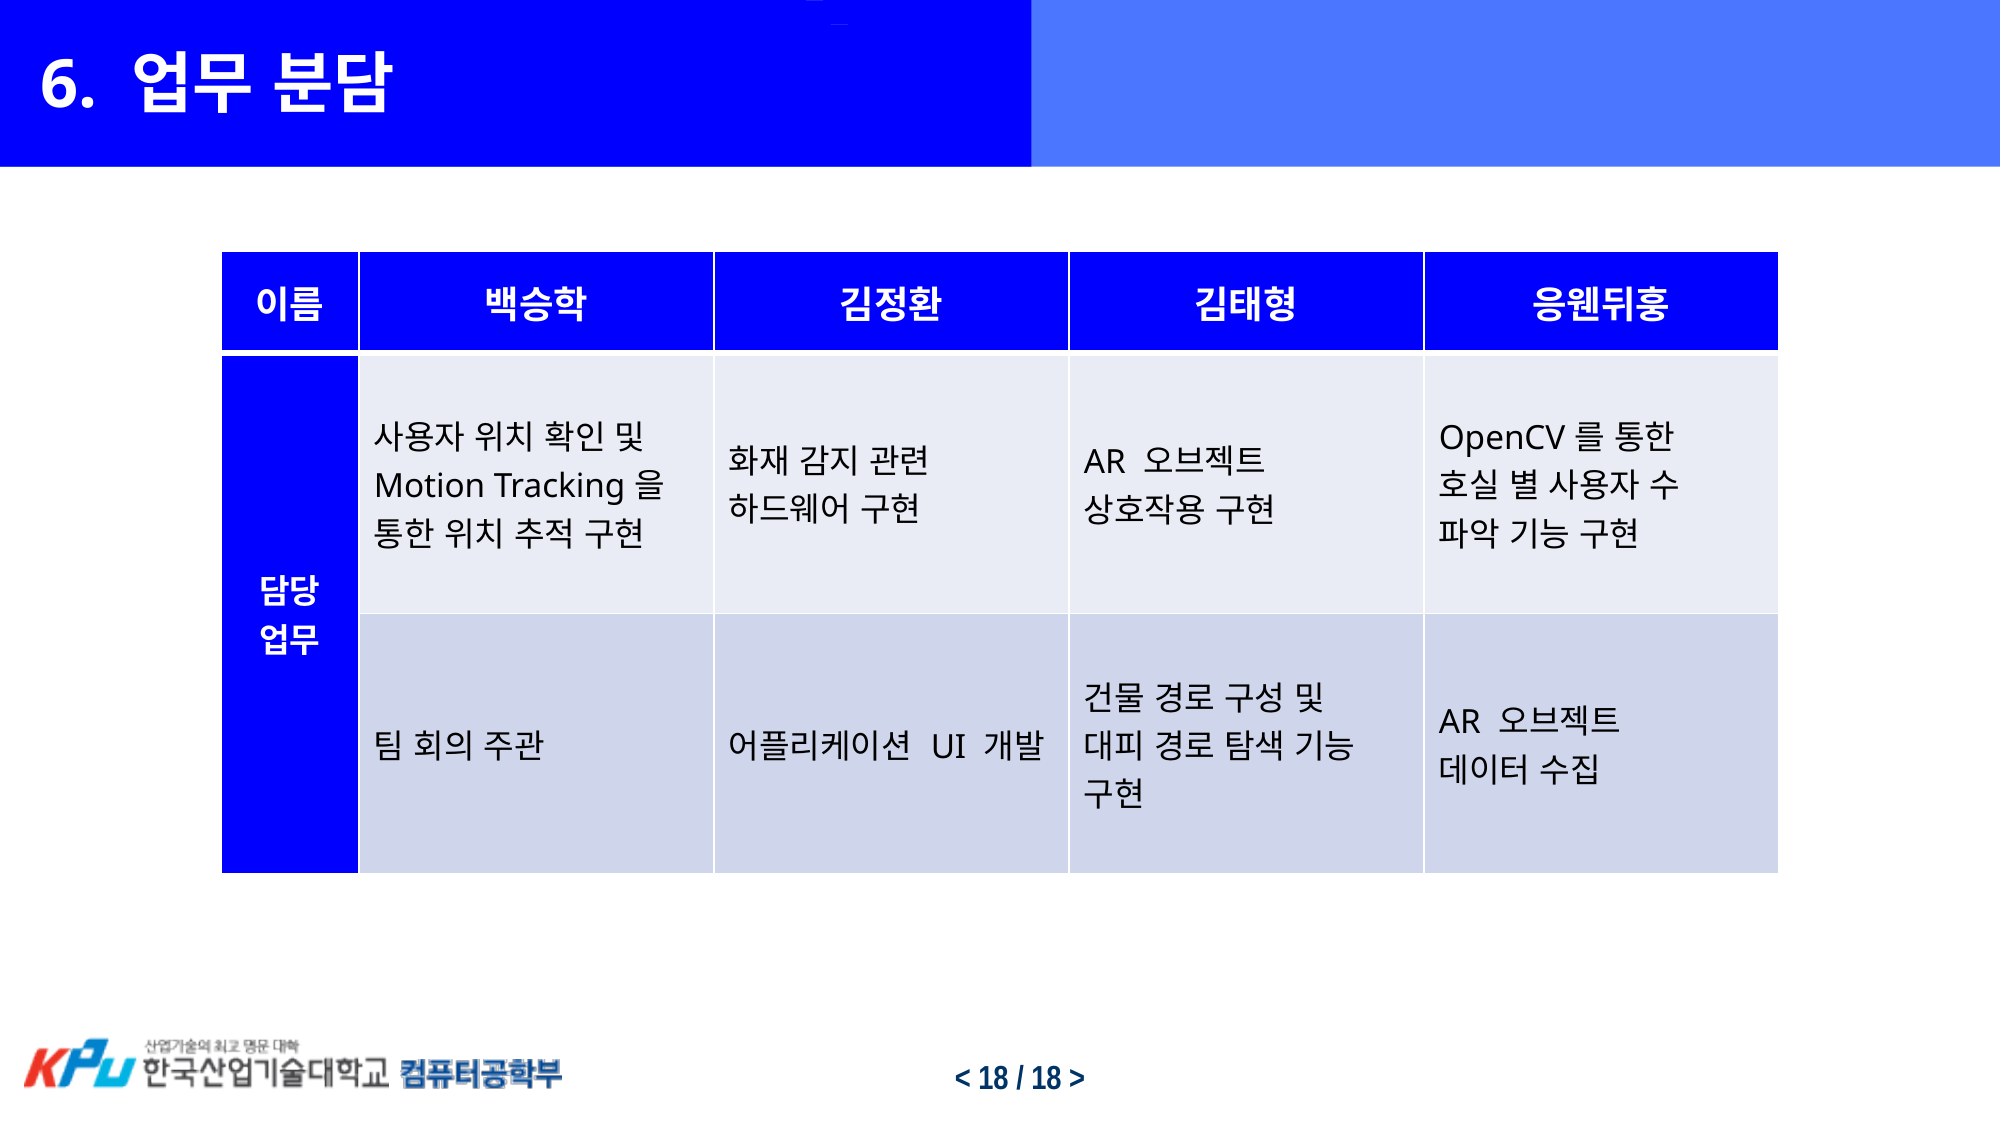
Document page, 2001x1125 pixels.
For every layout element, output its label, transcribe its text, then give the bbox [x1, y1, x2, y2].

table_cell 팀 회의 주관 [360, 614, 713, 873]
table_header 응웬뒤훙 [1425, 252, 1778, 350]
picture [24, 1027, 389, 1100]
table_cell AR 오브젝트 상호작용 구현 [1070, 356, 1423, 613]
table_cell 건물 경로 구성 및 대피 경로 탐색 기능 구현 [1070, 614, 1423, 873]
text_box 6. 업무 분담 [25, 33, 1000, 129]
table_header 이름 [222, 252, 358, 350]
table_header 김태형 [1070, 252, 1423, 350]
table_cell OpenCV를 통한 호실 별 사용자 수 파악 기능 구현 [1425, 356, 1778, 613]
table_header 백승학 [360, 252, 713, 350]
table_cell 담당 업무 [222, 356, 358, 873]
table_cell 어플리케이션 UI 개발 [715, 614, 1068, 873]
table_cell 사용자 위치 확인 및 Motion Tracking을 통한 위치 추적 구현 [360, 356, 713, 613]
table_header 김정환 [715, 252, 1068, 350]
table_cell AR 오브젝트 데이터 수집 [1425, 614, 1778, 873]
picture [400, 1059, 562, 1091]
table_cell 화재 감지 관련 하드웨어 구현 [715, 356, 1068, 613]
